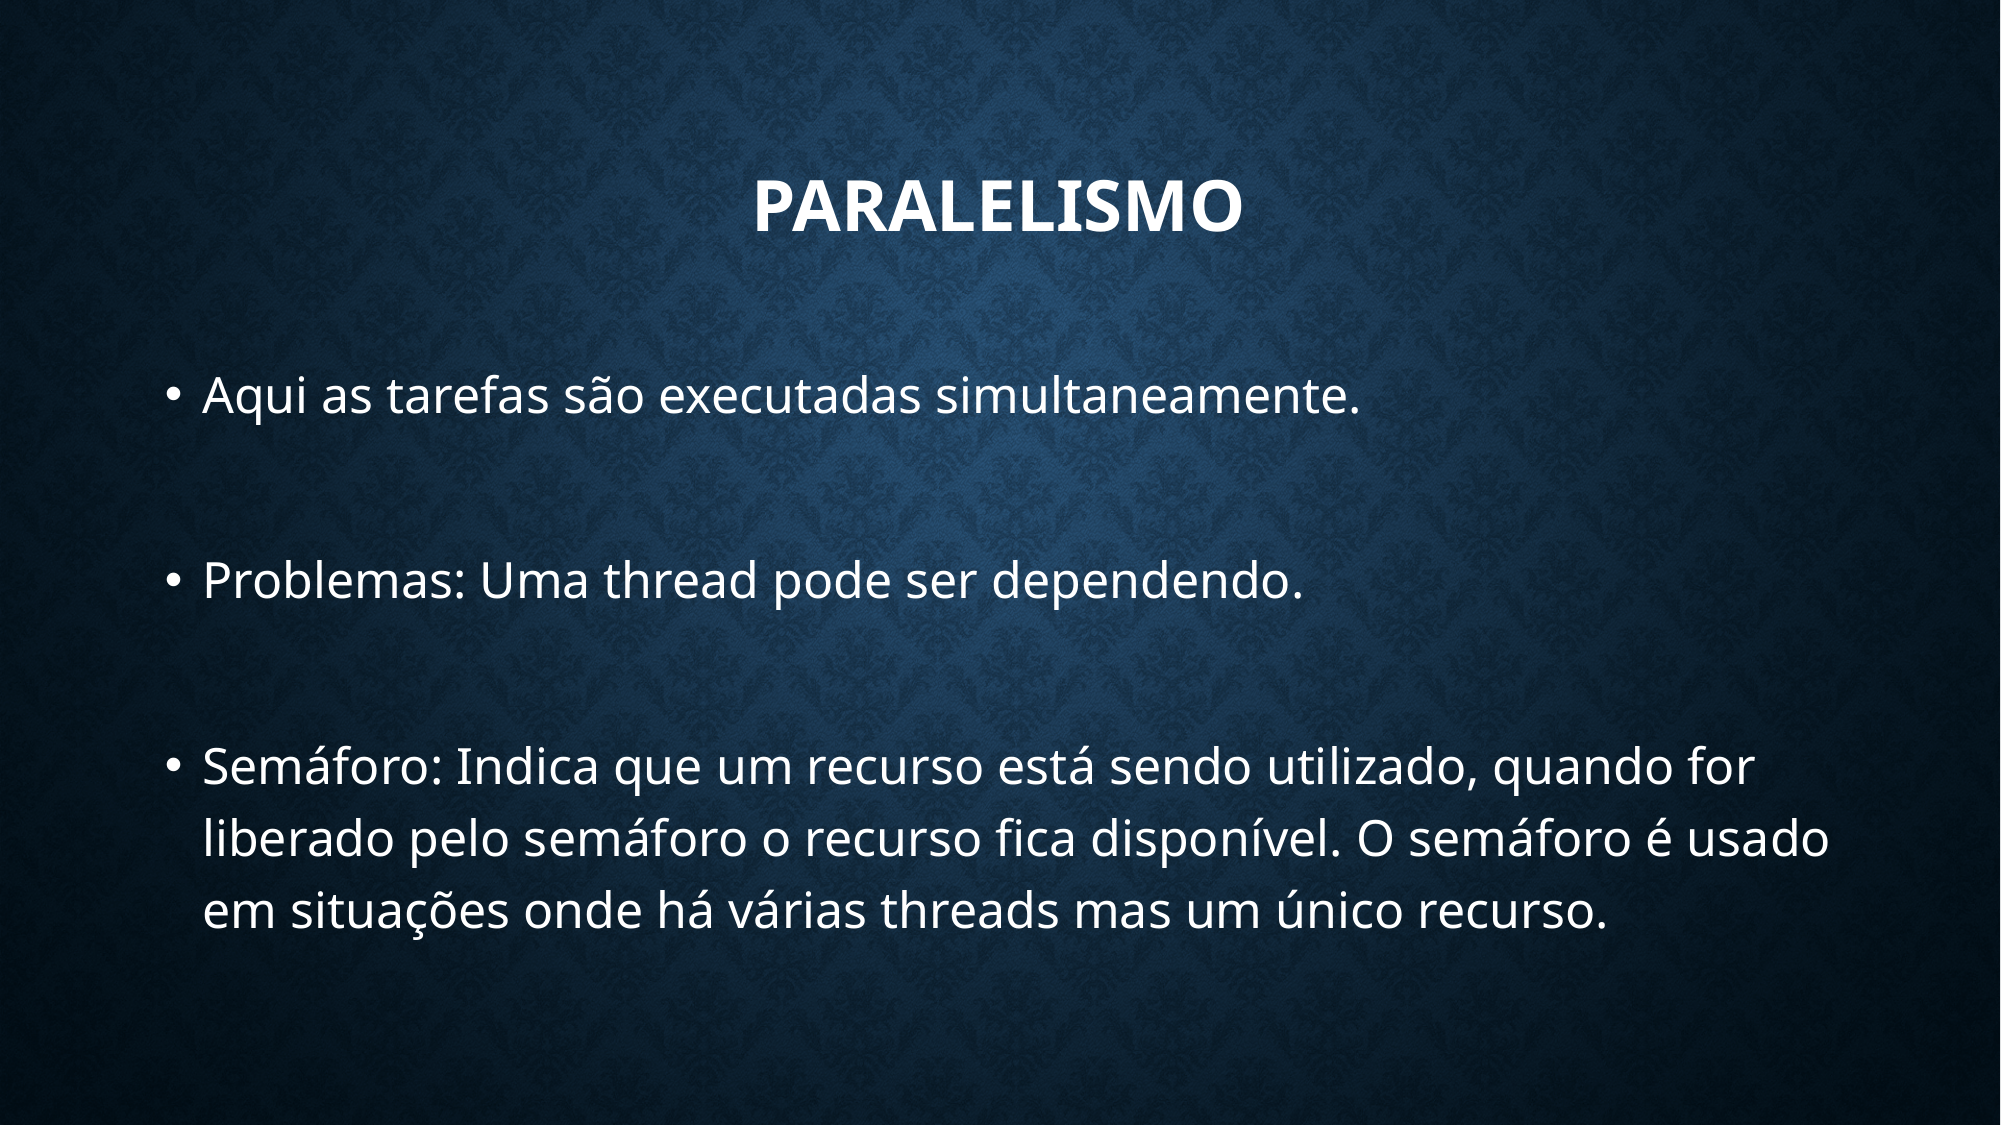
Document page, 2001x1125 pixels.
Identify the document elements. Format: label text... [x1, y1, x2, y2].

picture [0, 0, 2001, 1125]
list Aqui as tarefas são executadas simultaneamente. Problemas: Uma thread pode ser dependendo. Semáforo: Indica que um recurso está sendo utilizado, quando for liberado pelo semáforo o recurso fica disponível. O semáforo é usado em situações onde há várias threads mas um único recurso. [149, 343, 1849, 950]
title PARALELISMO [149, 99, 1849, 318]
